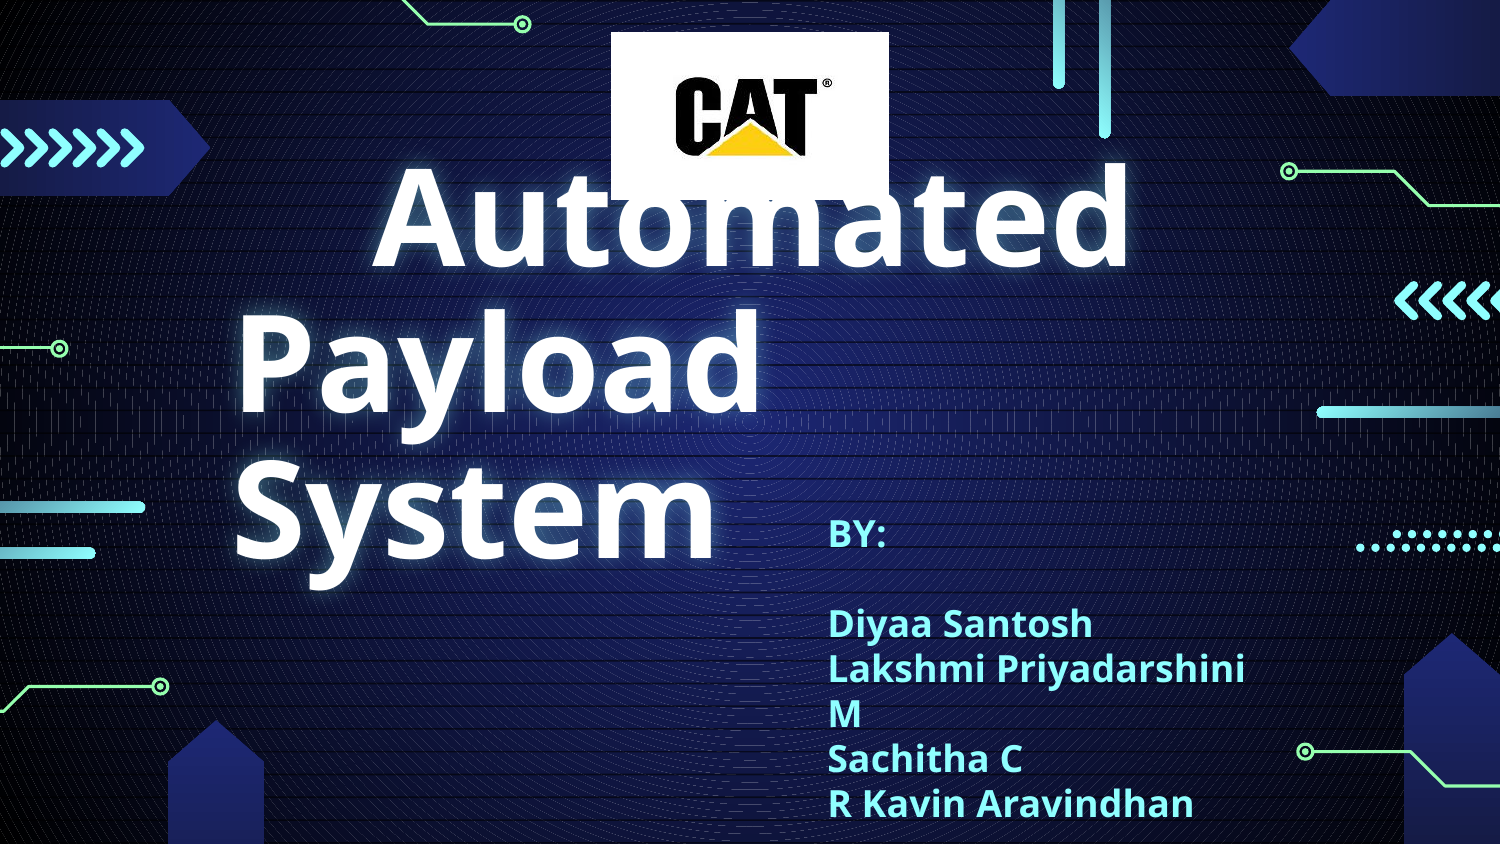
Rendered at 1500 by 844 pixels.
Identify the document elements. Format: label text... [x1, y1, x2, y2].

subtitle BY: Diyaa Santosh Lakshmi Priyadarshini M Sachitha C R Kavin Aravindhan [812, 529, 1267, 806]
title Automated Payload System [216, 217, 1284, 520]
picture [611, 31, 889, 200]
